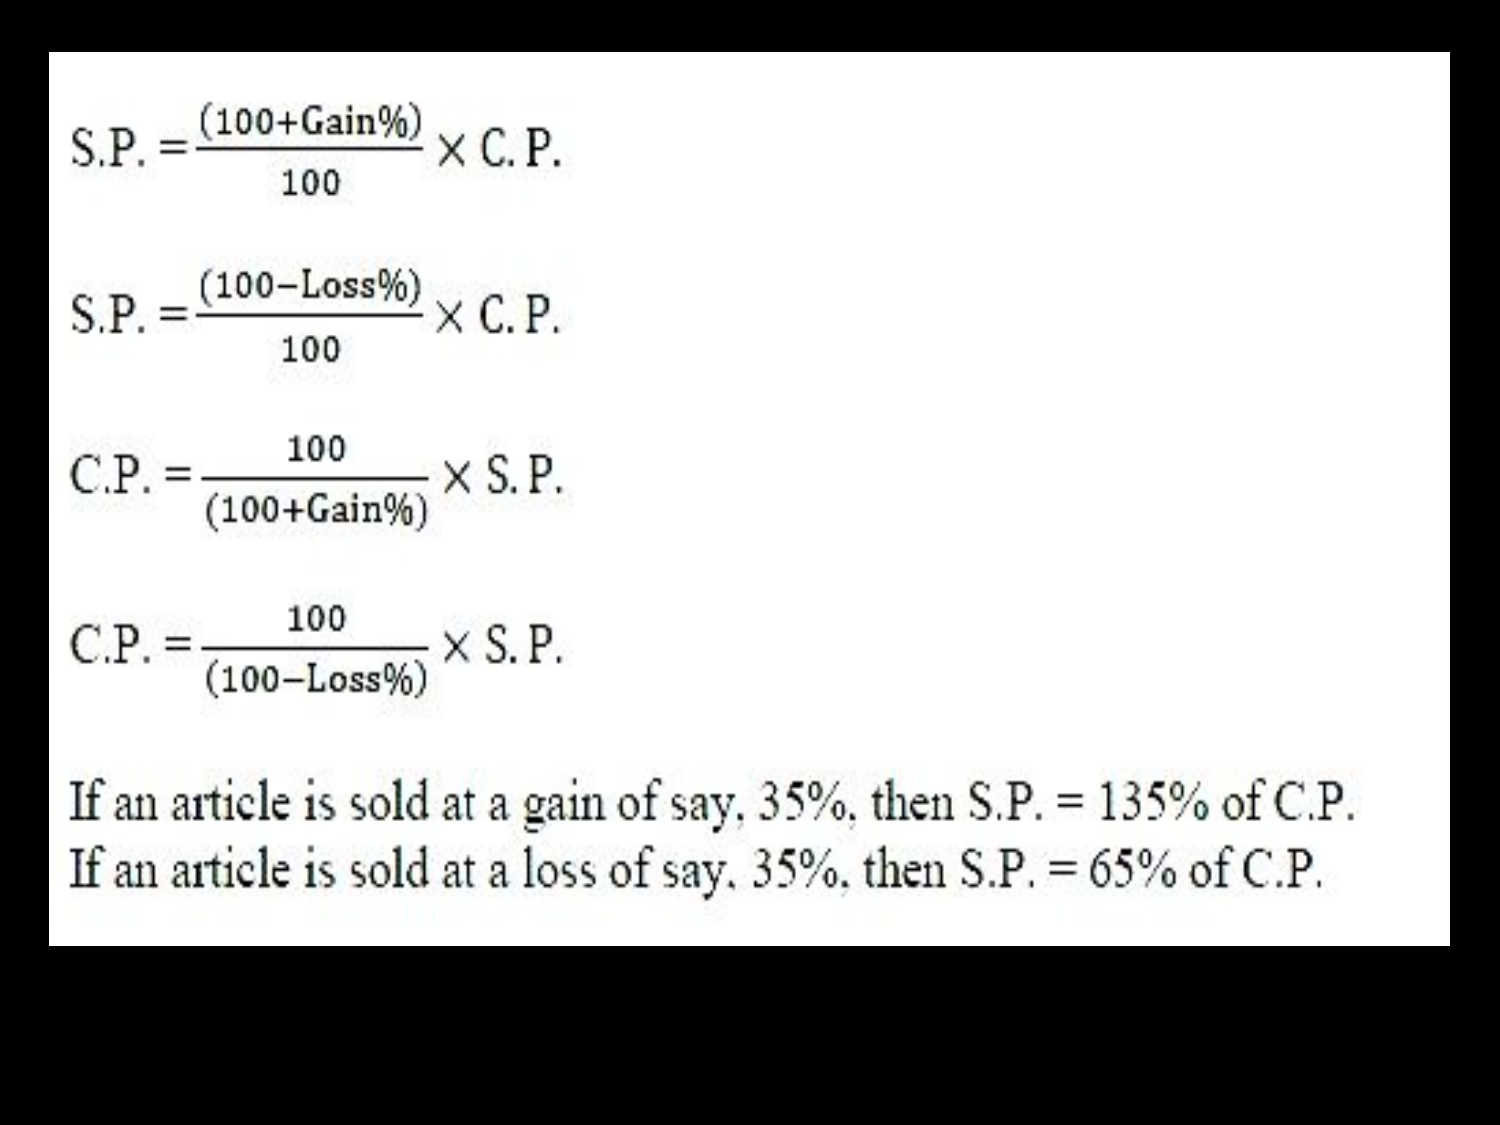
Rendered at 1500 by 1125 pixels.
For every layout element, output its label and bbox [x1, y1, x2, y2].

picture [49, 52, 1450, 946]
